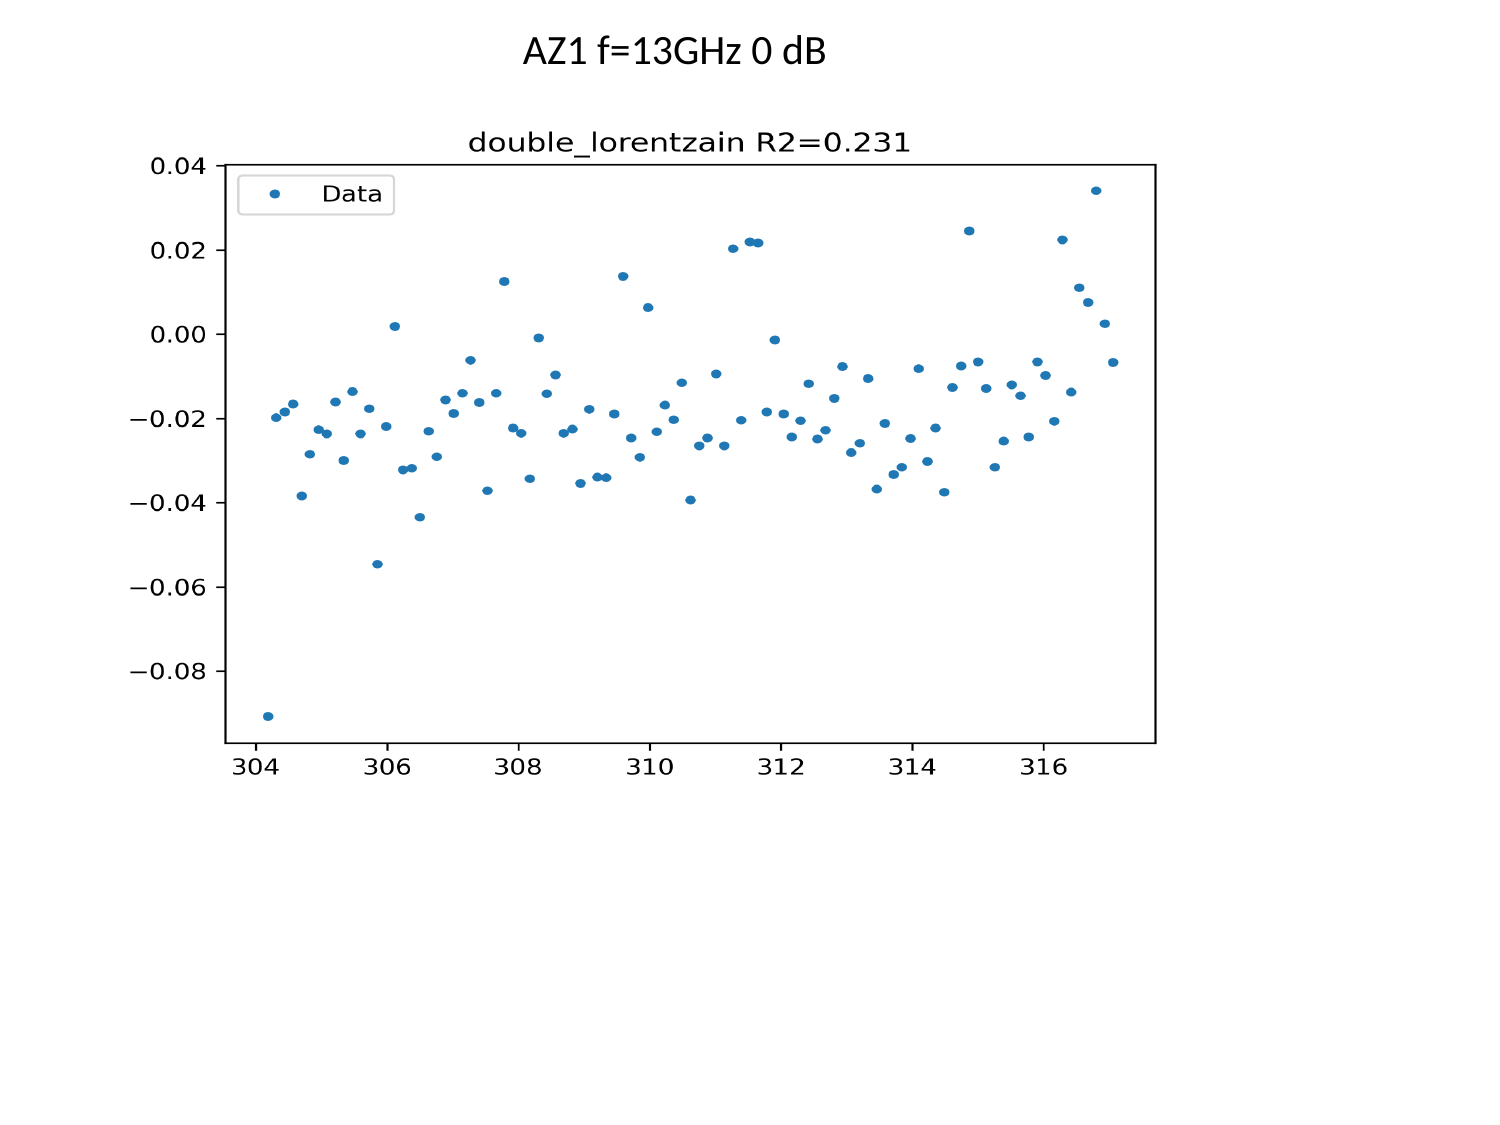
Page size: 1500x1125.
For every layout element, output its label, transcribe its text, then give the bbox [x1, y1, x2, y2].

picture [74, 74, 1276, 826]
text_box AZ1 f=13GHz 0 dB [507, 15, 842, 73]
